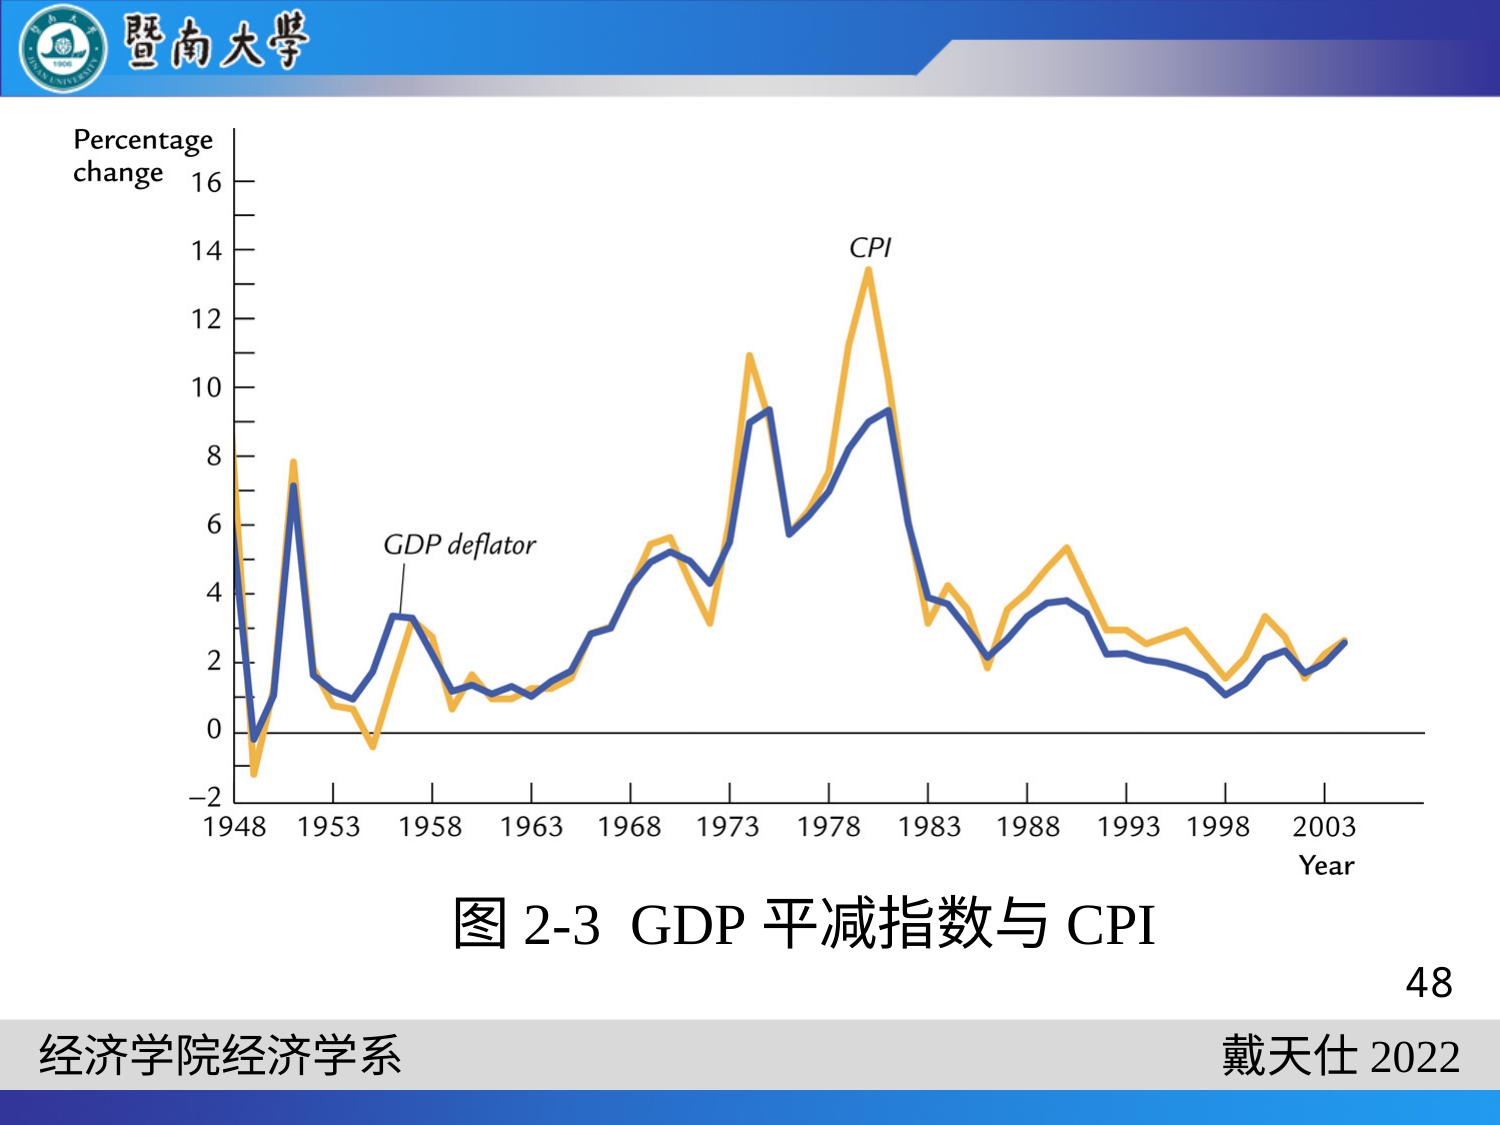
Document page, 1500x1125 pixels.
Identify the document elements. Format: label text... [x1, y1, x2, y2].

list 图2-3 GDP平减指数与CPI [70, 879, 1421, 989]
slide_number 48 [1359, 949, 1500, 1020]
picture [0, 1090, 1500, 1125]
picture [0, 0, 1500, 1019]
